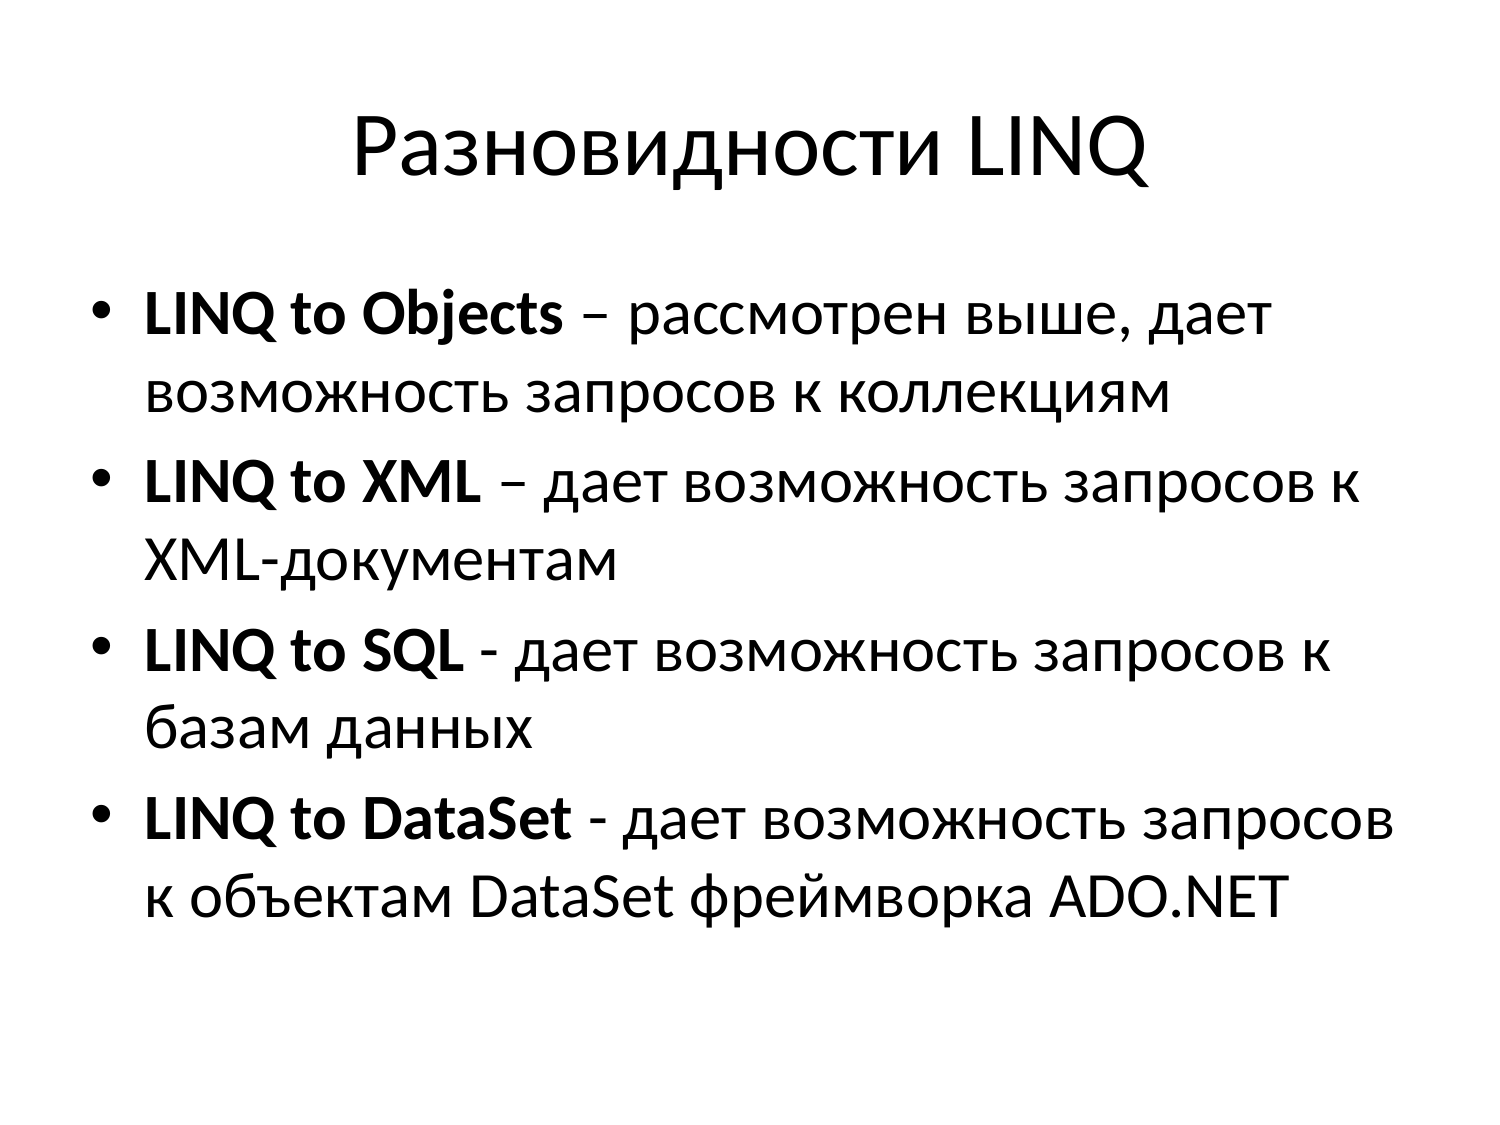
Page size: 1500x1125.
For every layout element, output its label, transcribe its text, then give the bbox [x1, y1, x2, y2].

list LINQ to Objects – рассмотрен выше, дает возможность запросов к коллекциям LINQ to XML – дает возможность запросов к XML-документам LINQ to SQL - дает возможность запросов к базам данных LINQ to DataSet - дает возможность запросов к объектам DataSet фреймворка ADO.NET [75, 262, 1425, 1005]
title Разновидности LINQ [75, 45, 1425, 233]
